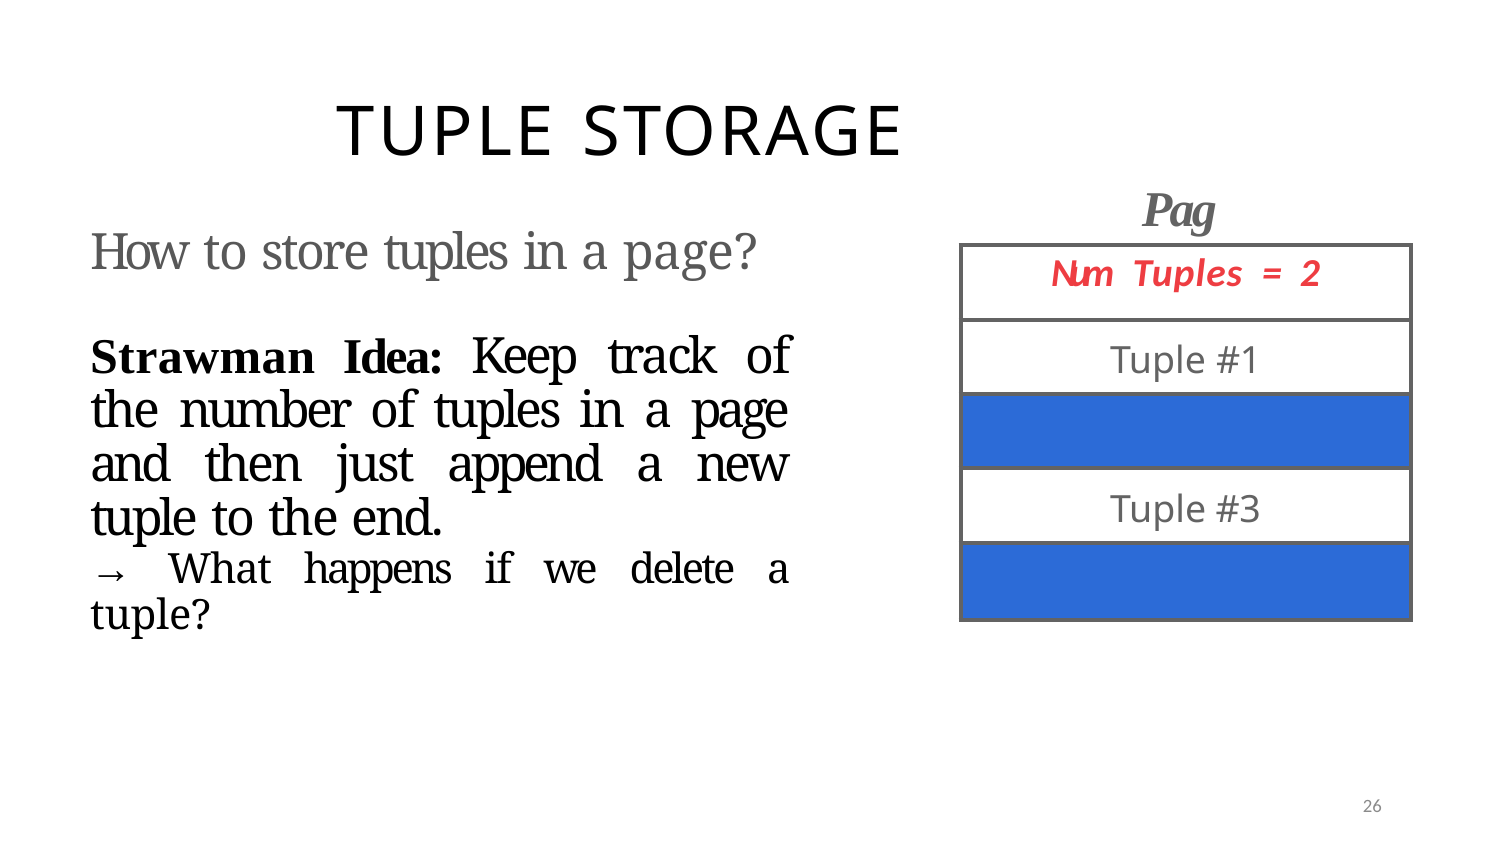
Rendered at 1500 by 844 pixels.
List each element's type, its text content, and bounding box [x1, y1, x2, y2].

title TUPLE STORAGE [103, 54, 1397, 199]
slide_number 26 [1059, 782, 1397, 827]
table_cell [963, 545, 1409, 618]
table_cell Tuple #1 [963, 322, 1409, 392]
table_cell Tuple #3 [963, 470, 1409, 541]
table_header Num Tuples = 2 [963, 247, 1409, 318]
text_box How to store tuples in a page? Strawman Idea: Keep track of the number of tuples in a page and then just append a new tuple to the end. → What happens if we delete a tuple? [87, 217, 792, 638]
text_box Page [1139, 174, 1236, 243]
table_cell [963, 396, 1409, 466]
